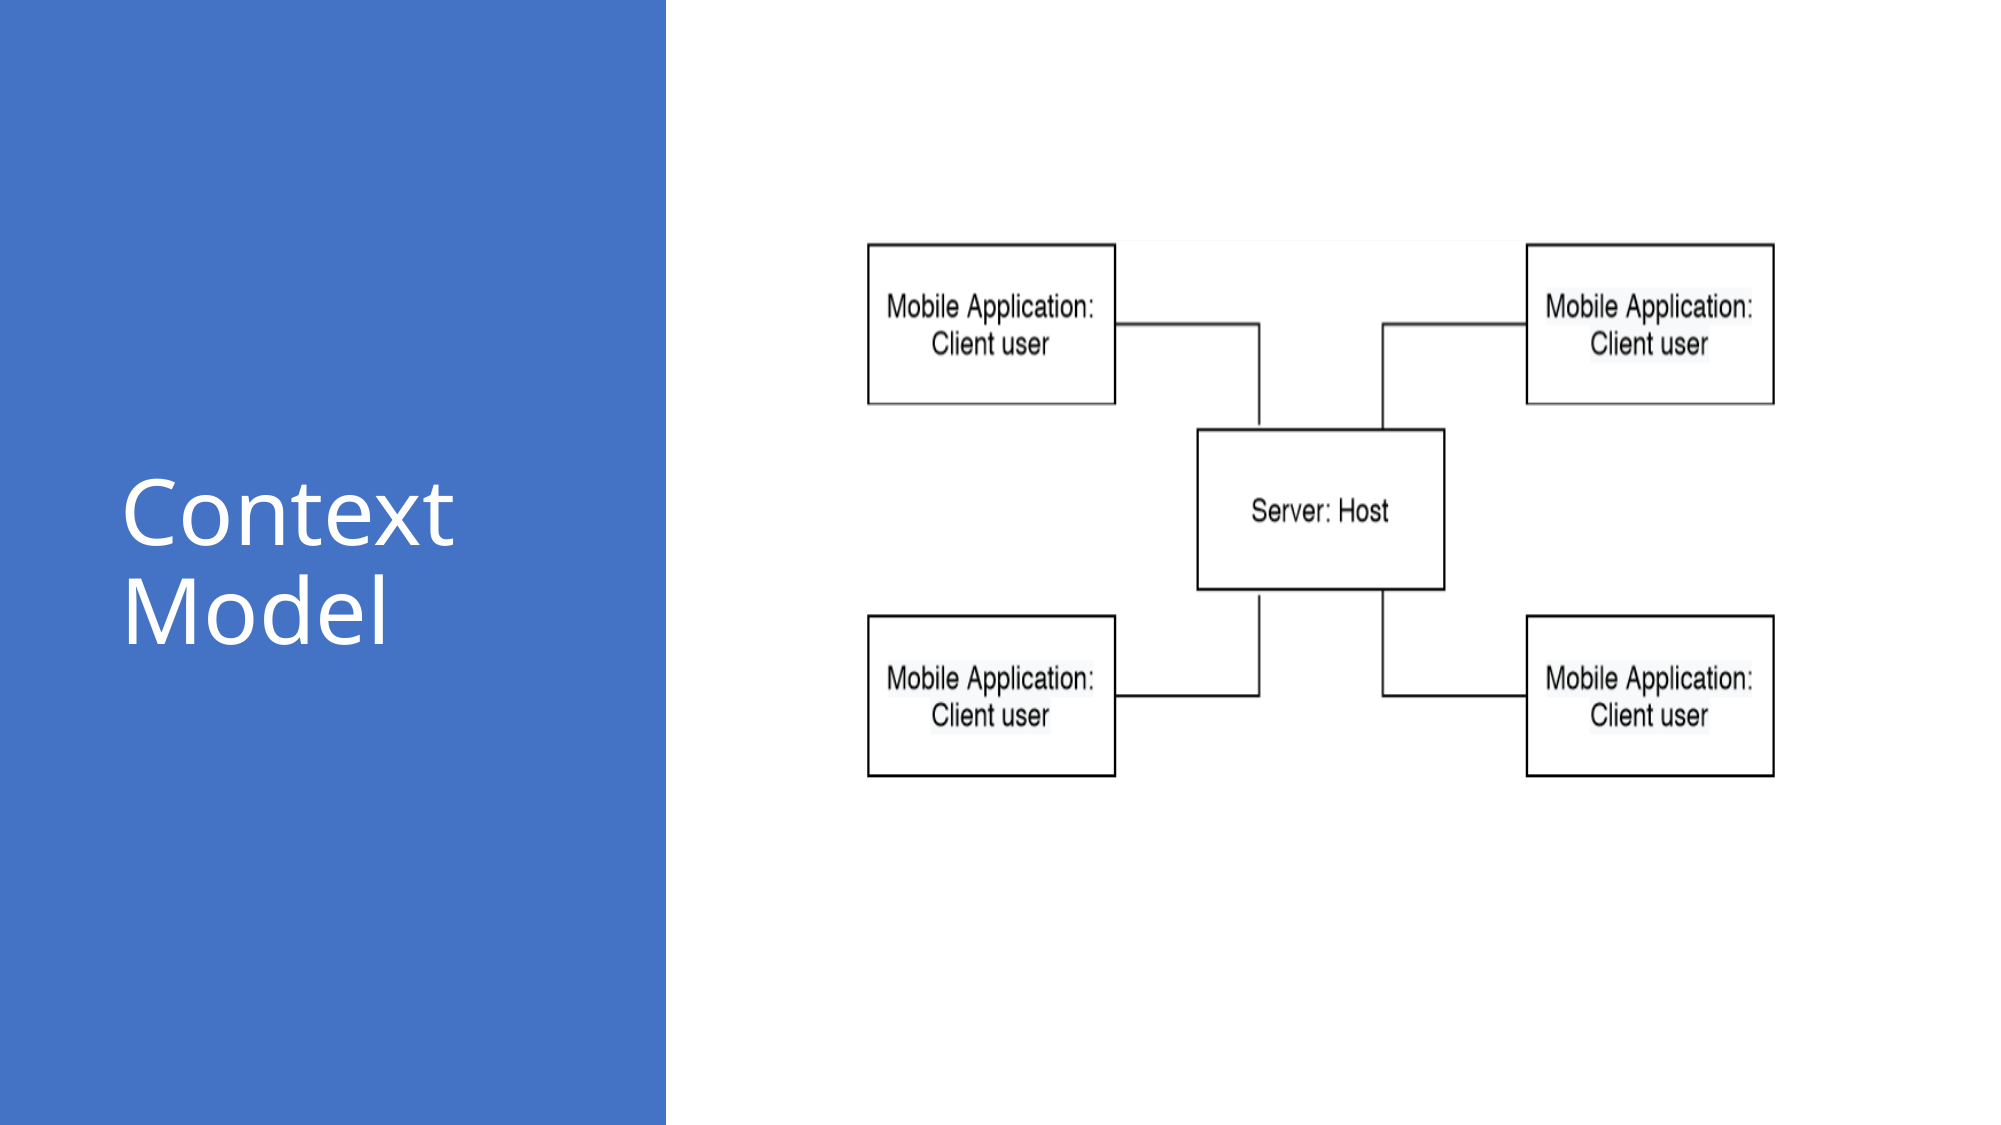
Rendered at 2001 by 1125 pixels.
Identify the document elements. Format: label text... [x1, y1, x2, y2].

text_box [0, 0, 667, 1125]
title Context Model [105, 104, 614, 1026]
picture [865, 240, 1776, 779]
